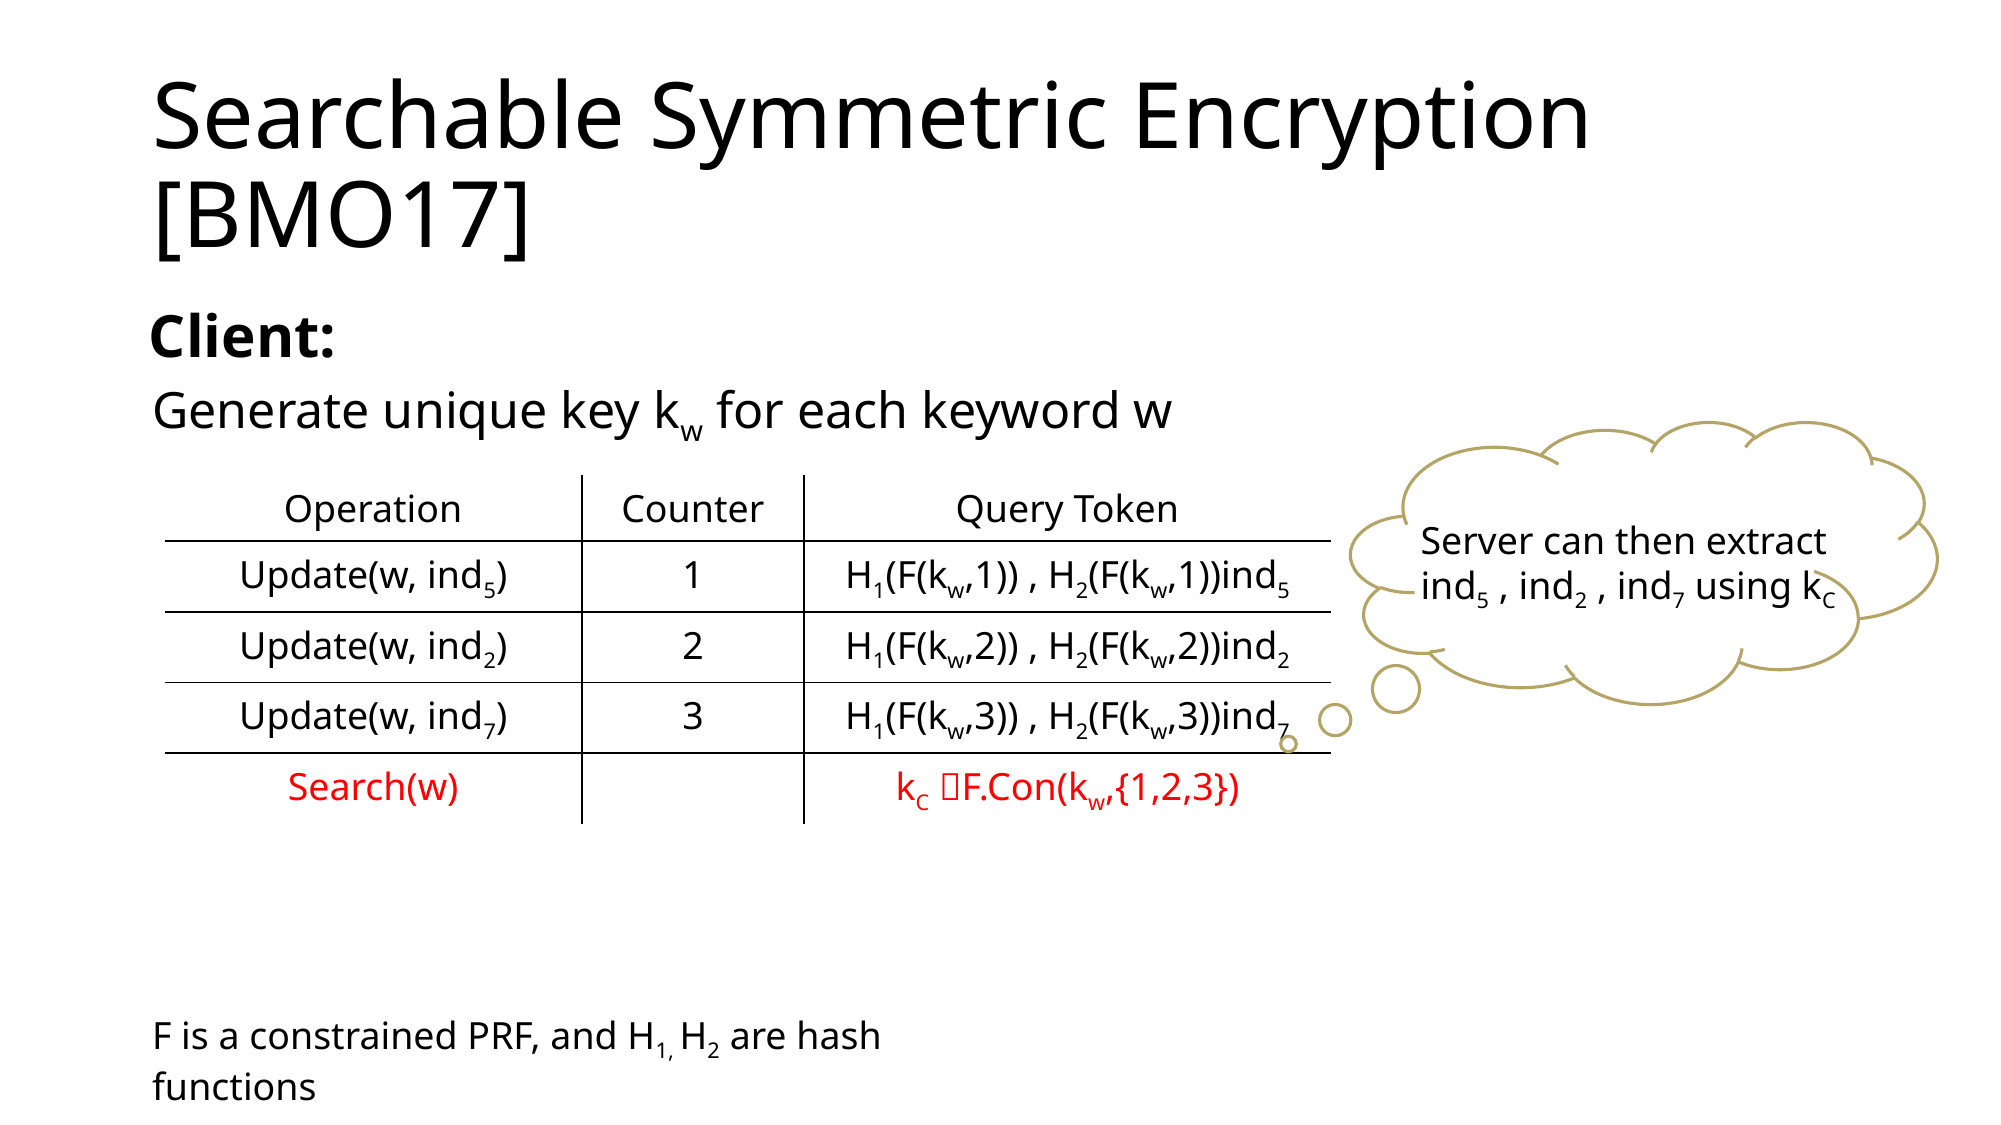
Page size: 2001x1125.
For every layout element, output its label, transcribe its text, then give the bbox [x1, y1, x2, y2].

text_box Generate unique key kw for each keyword w [137, 371, 1351, 455]
text_box [1279, 734, 1298, 754]
text_box F is a constrained PRF, and H1, H2 are hash functions [137, 1004, 1015, 1116]
text_box [1317, 702, 1353, 738]
text_box Client: [68, 291, 417, 377]
text_box [1348, 420, 1939, 707]
text_box Server can then extract ind5 , ind2 , ind7 using kC [1405, 509, 1851, 621]
text_box [1370, 663, 1422, 715]
title Searchable Symmetric Encryption [BMO17] [137, 59, 1863, 278]
